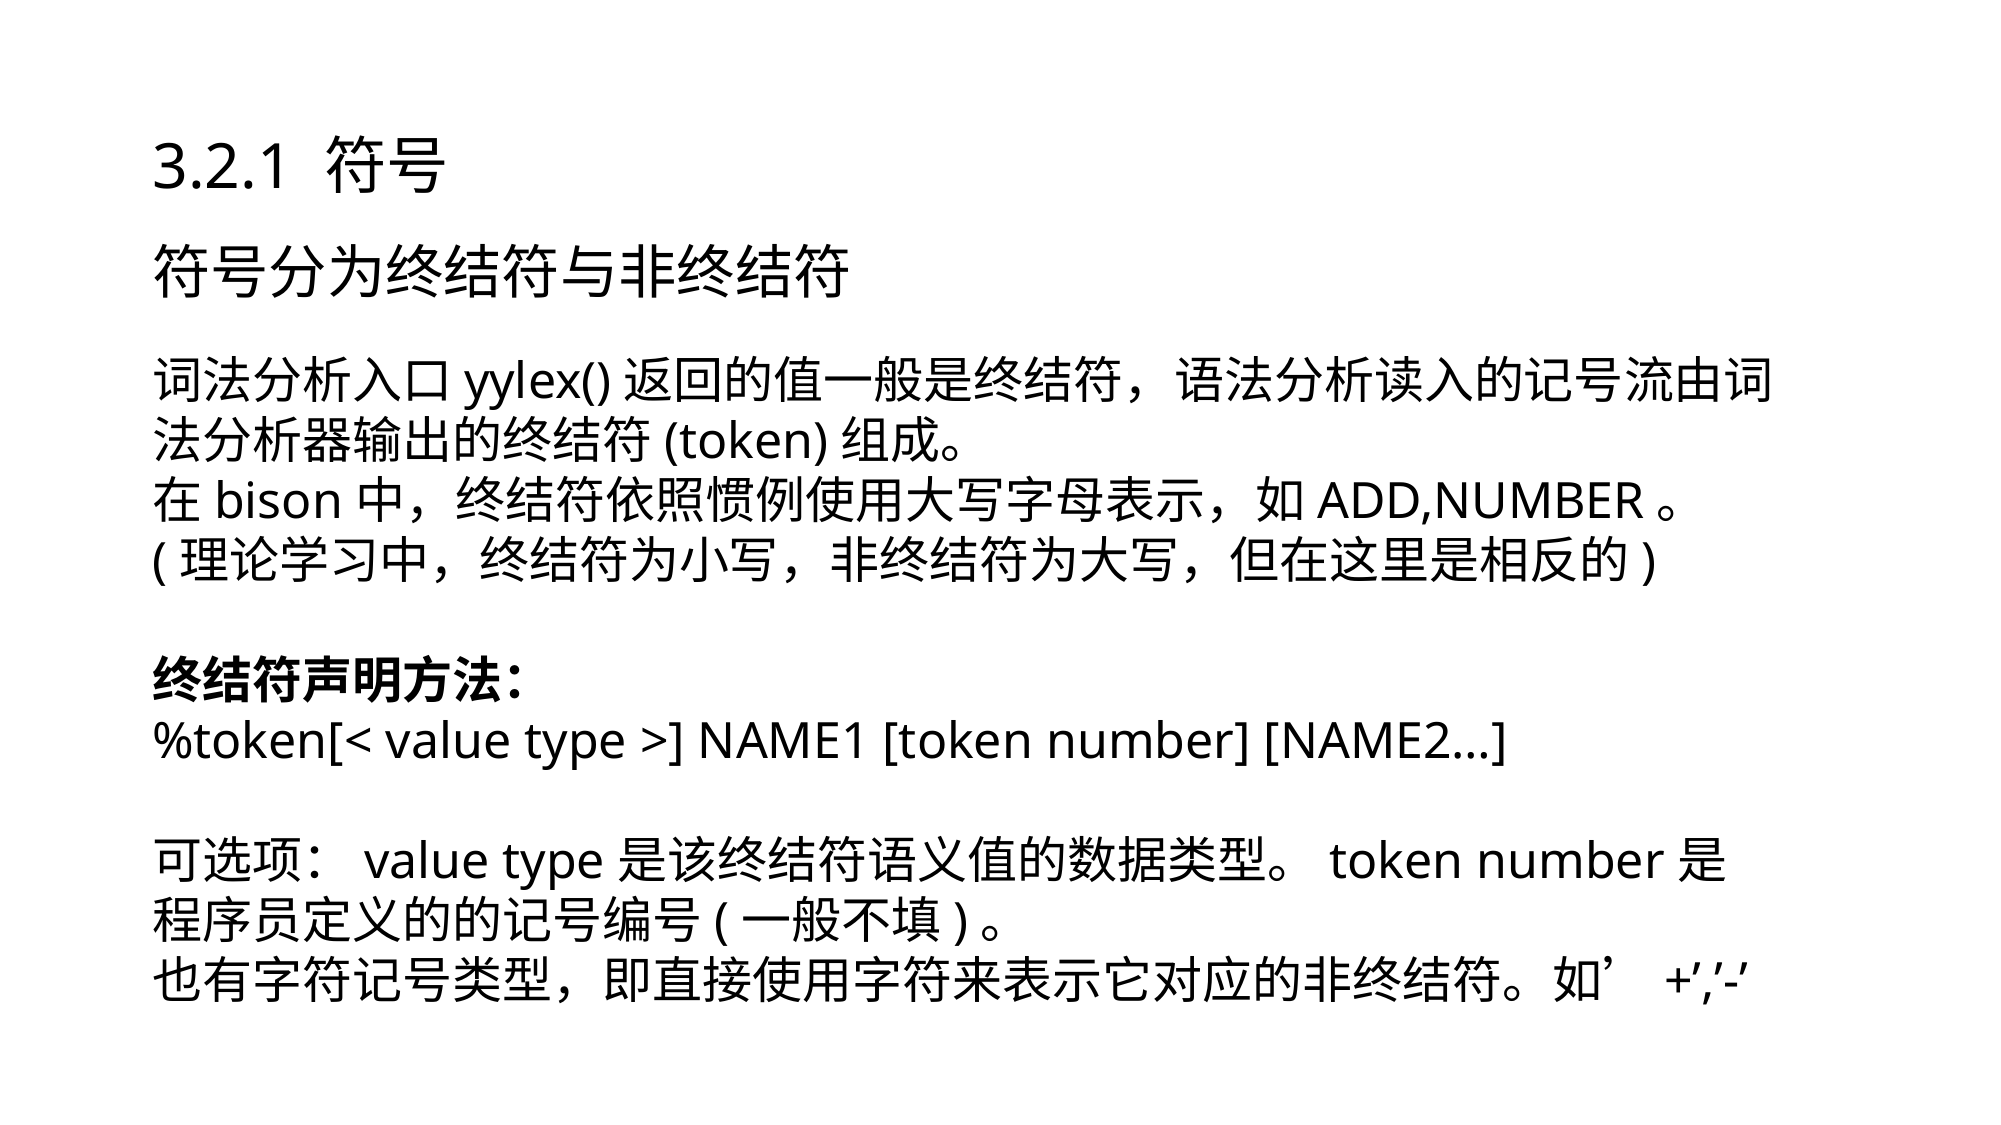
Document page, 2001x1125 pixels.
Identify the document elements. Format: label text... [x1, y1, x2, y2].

title 3.2.1 符号 [137, 59, 1863, 235]
list 符号分为终结符与非终结符 [137, 235, 1863, 321]
text_box 词法分析入口yylex()返回的值一般是终结符，语法分析读入的记号流由词法分析器输出的终结符(token)组成。 在bison中，终结符依照惯例使用大写字母表示，如ADD,NUMBER。 (理论学习中，终结符为小写，非终结符为大写，但在这里是相反的) 终结符声明方法： %token[< value type >] NAME1 [token number] [NAME2…] 可选项：value type是该终结符语义值的数据类型。token number是程序员定义的的记号编号(一般不填)。 也有字符记号类型，即直接使用字符来表示它对应的非终结符。如’+’,’-’ [137, 341, 1792, 1016]
